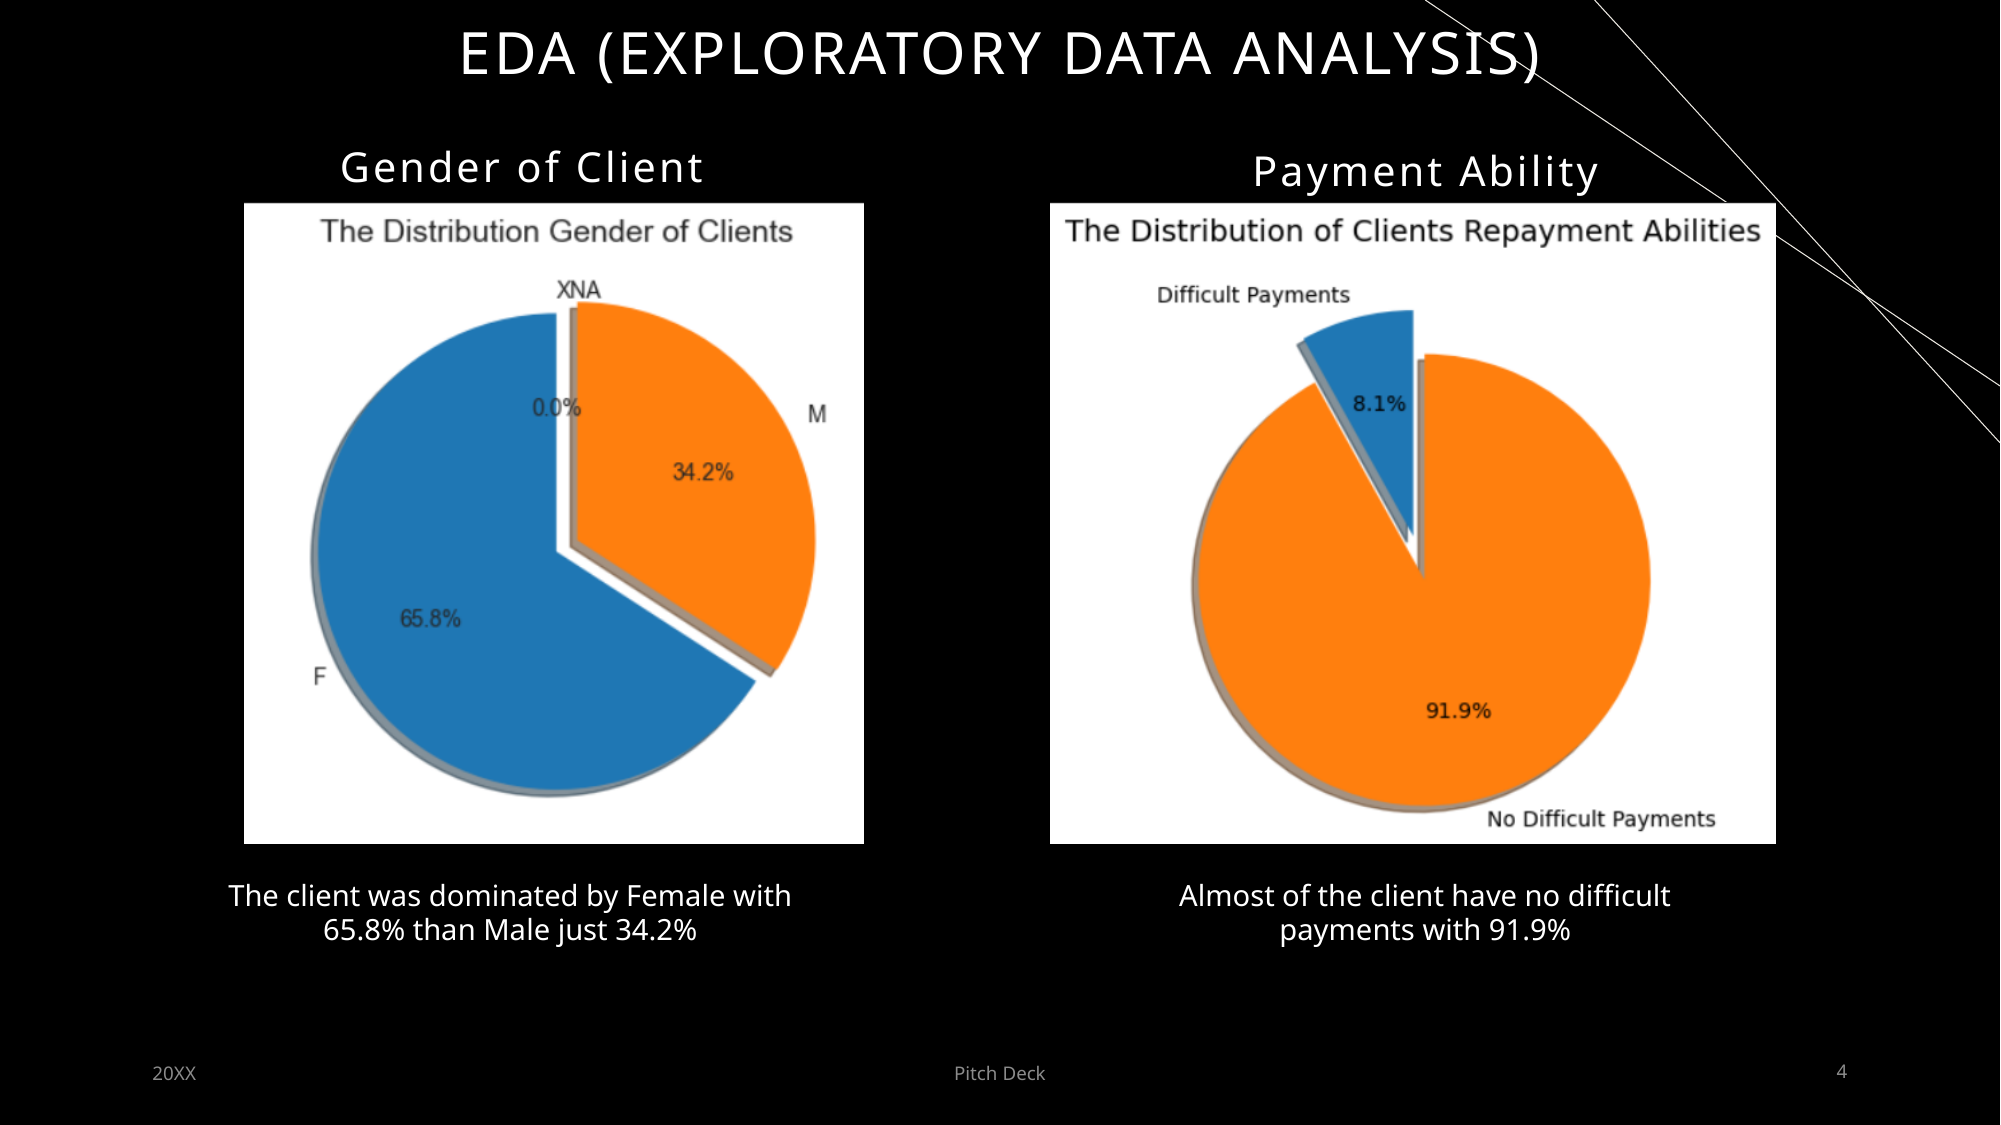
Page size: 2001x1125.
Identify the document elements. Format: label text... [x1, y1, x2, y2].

picture [244, 202, 864, 844]
list Almost of the client have no difficult payments with 91.9% [1094, 869, 1756, 1043]
picture [1049, 202, 1776, 844]
list Gender of Client [190, 139, 853, 200]
list The client was dominated by Female with 65.8% than Male just 34.2% [179, 869, 842, 1043]
slide_number 20XX [137, 1042, 588, 1103]
list Payment Ability [1094, 142, 1756, 202]
title EDA (EXPLORATORY DATA ANALYSIS) [309, 0, 1691, 165]
slide_number 4 [1412, 1042, 1863, 1103]
footer Pitch Deck [662, 1042, 1338, 1103]
